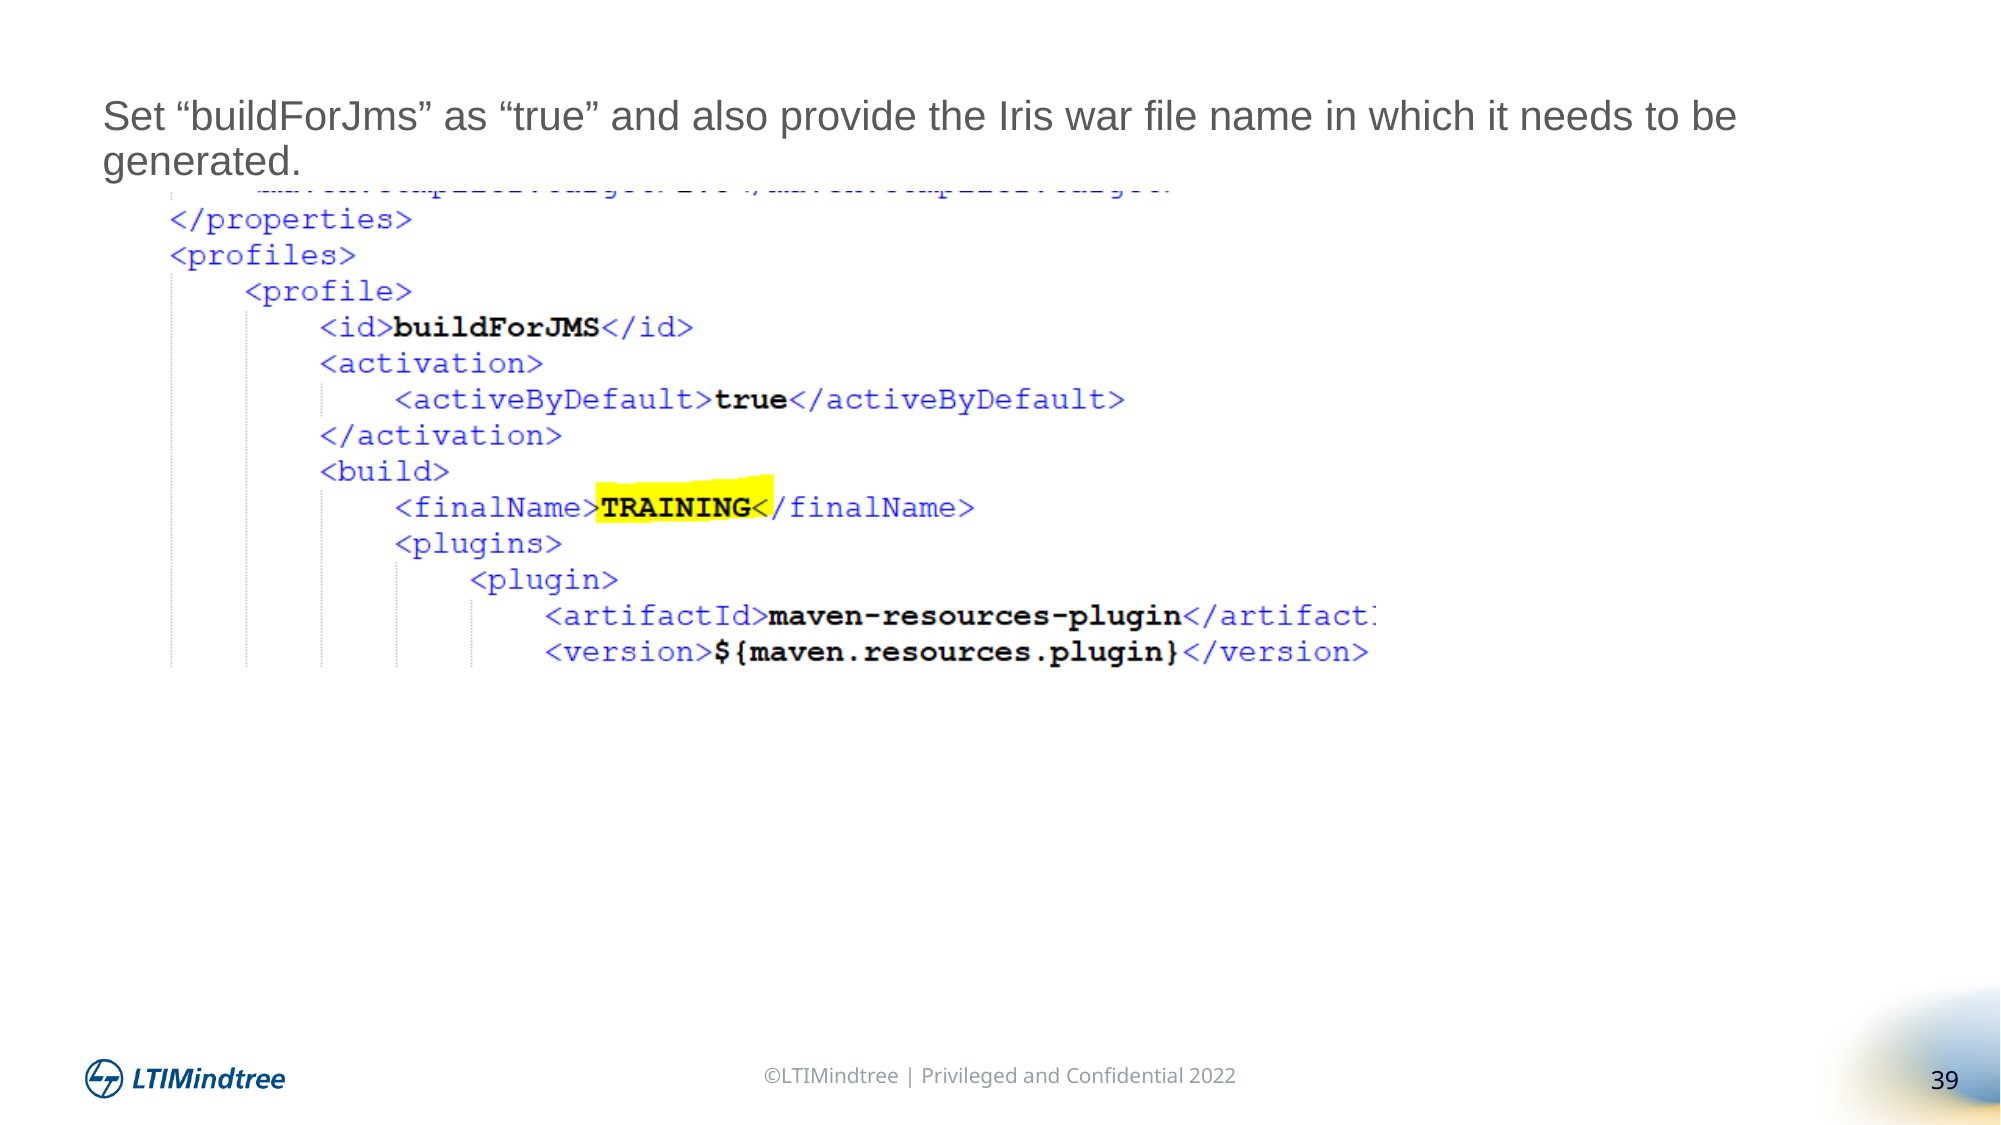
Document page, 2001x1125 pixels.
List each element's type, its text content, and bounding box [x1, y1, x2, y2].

picture [1774, 966, 2001, 1125]
picture [124, 191, 1376, 669]
list Set “buildForJms” as “true” and also provide the Iris war file name in which it needs to be generated. [87, 86, 1913, 1013]
